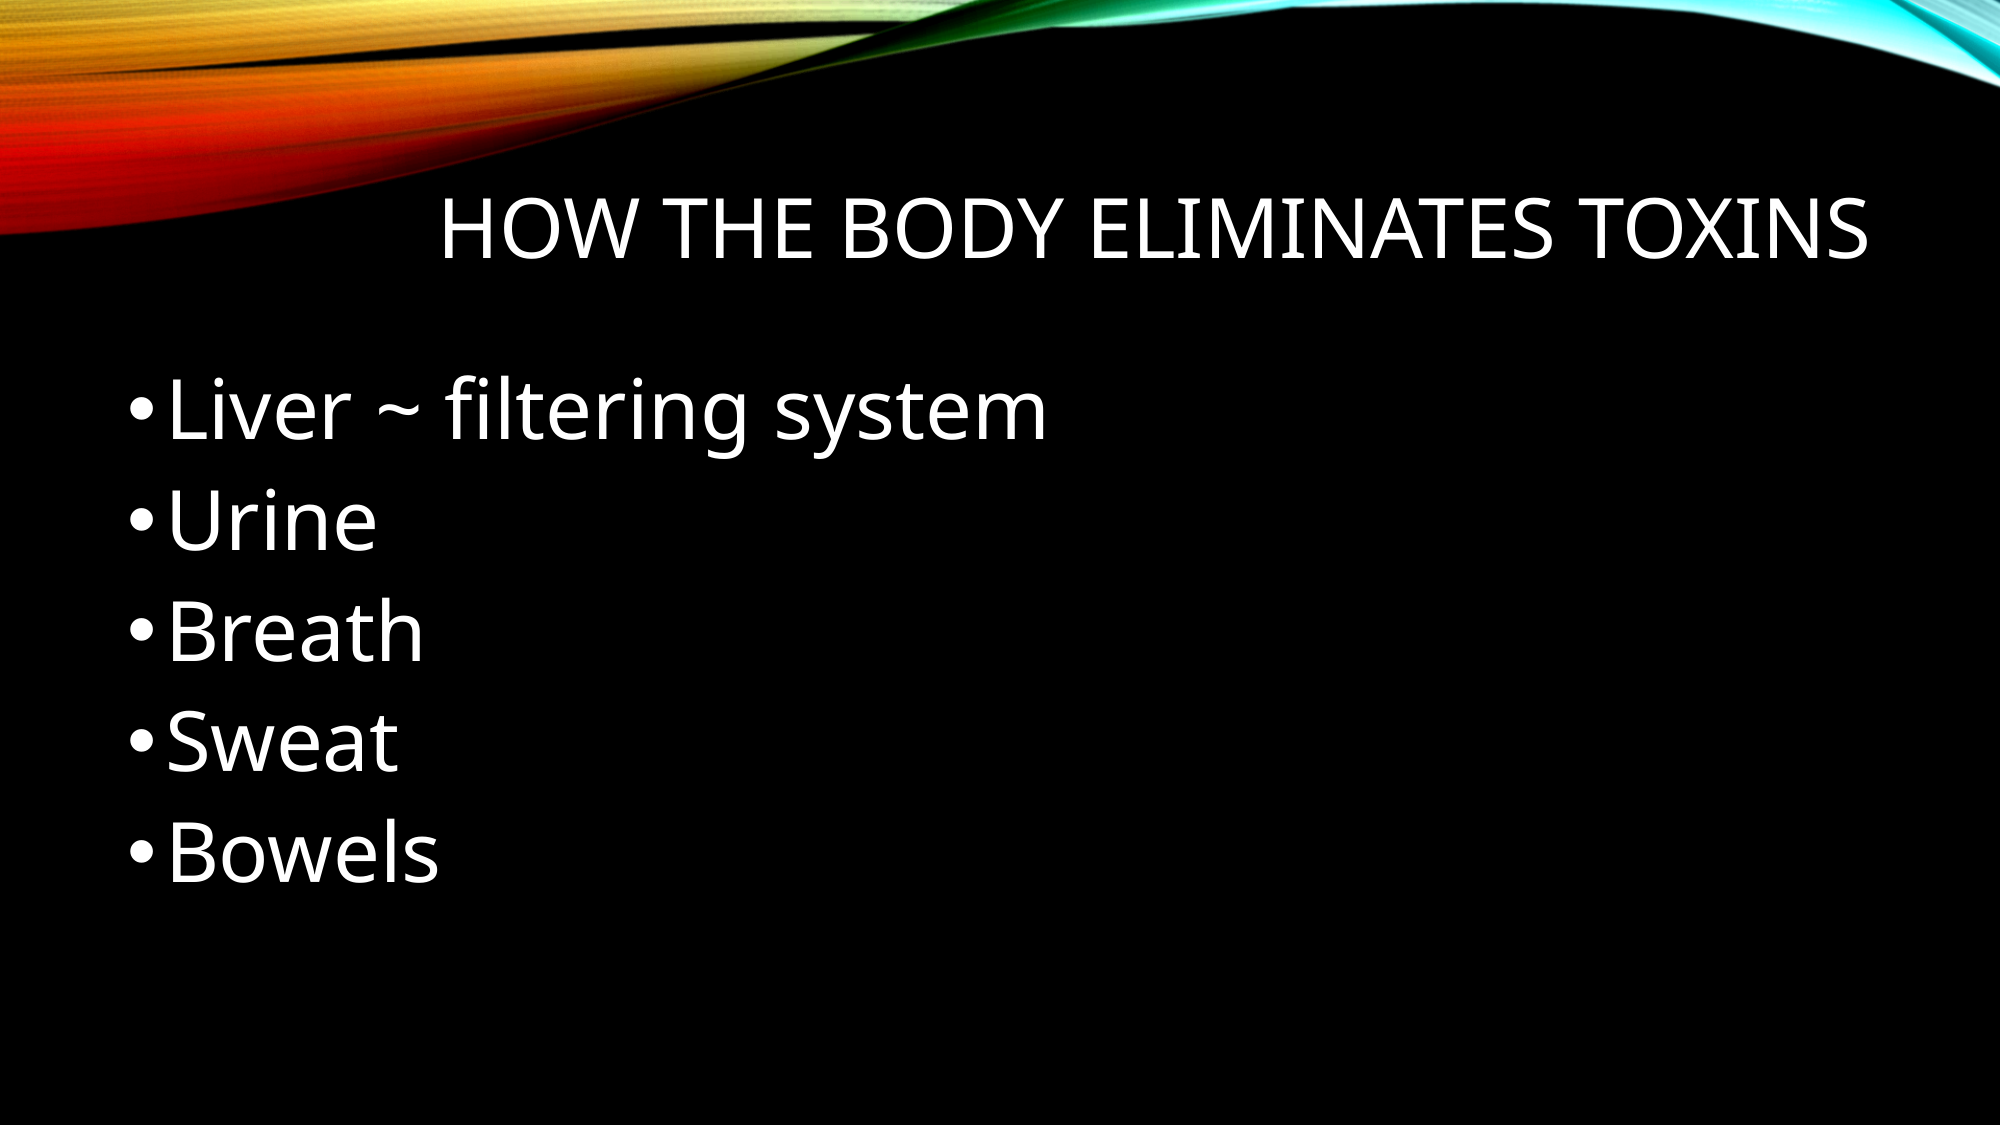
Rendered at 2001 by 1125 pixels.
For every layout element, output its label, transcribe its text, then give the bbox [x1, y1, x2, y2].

title How the body eliminates toxins [378, 125, 1888, 338]
list Liver ~ filtering system Urine Breath Sweat Bowels [112, 360, 1888, 1021]
picture [0, 0, 2000, 237]
